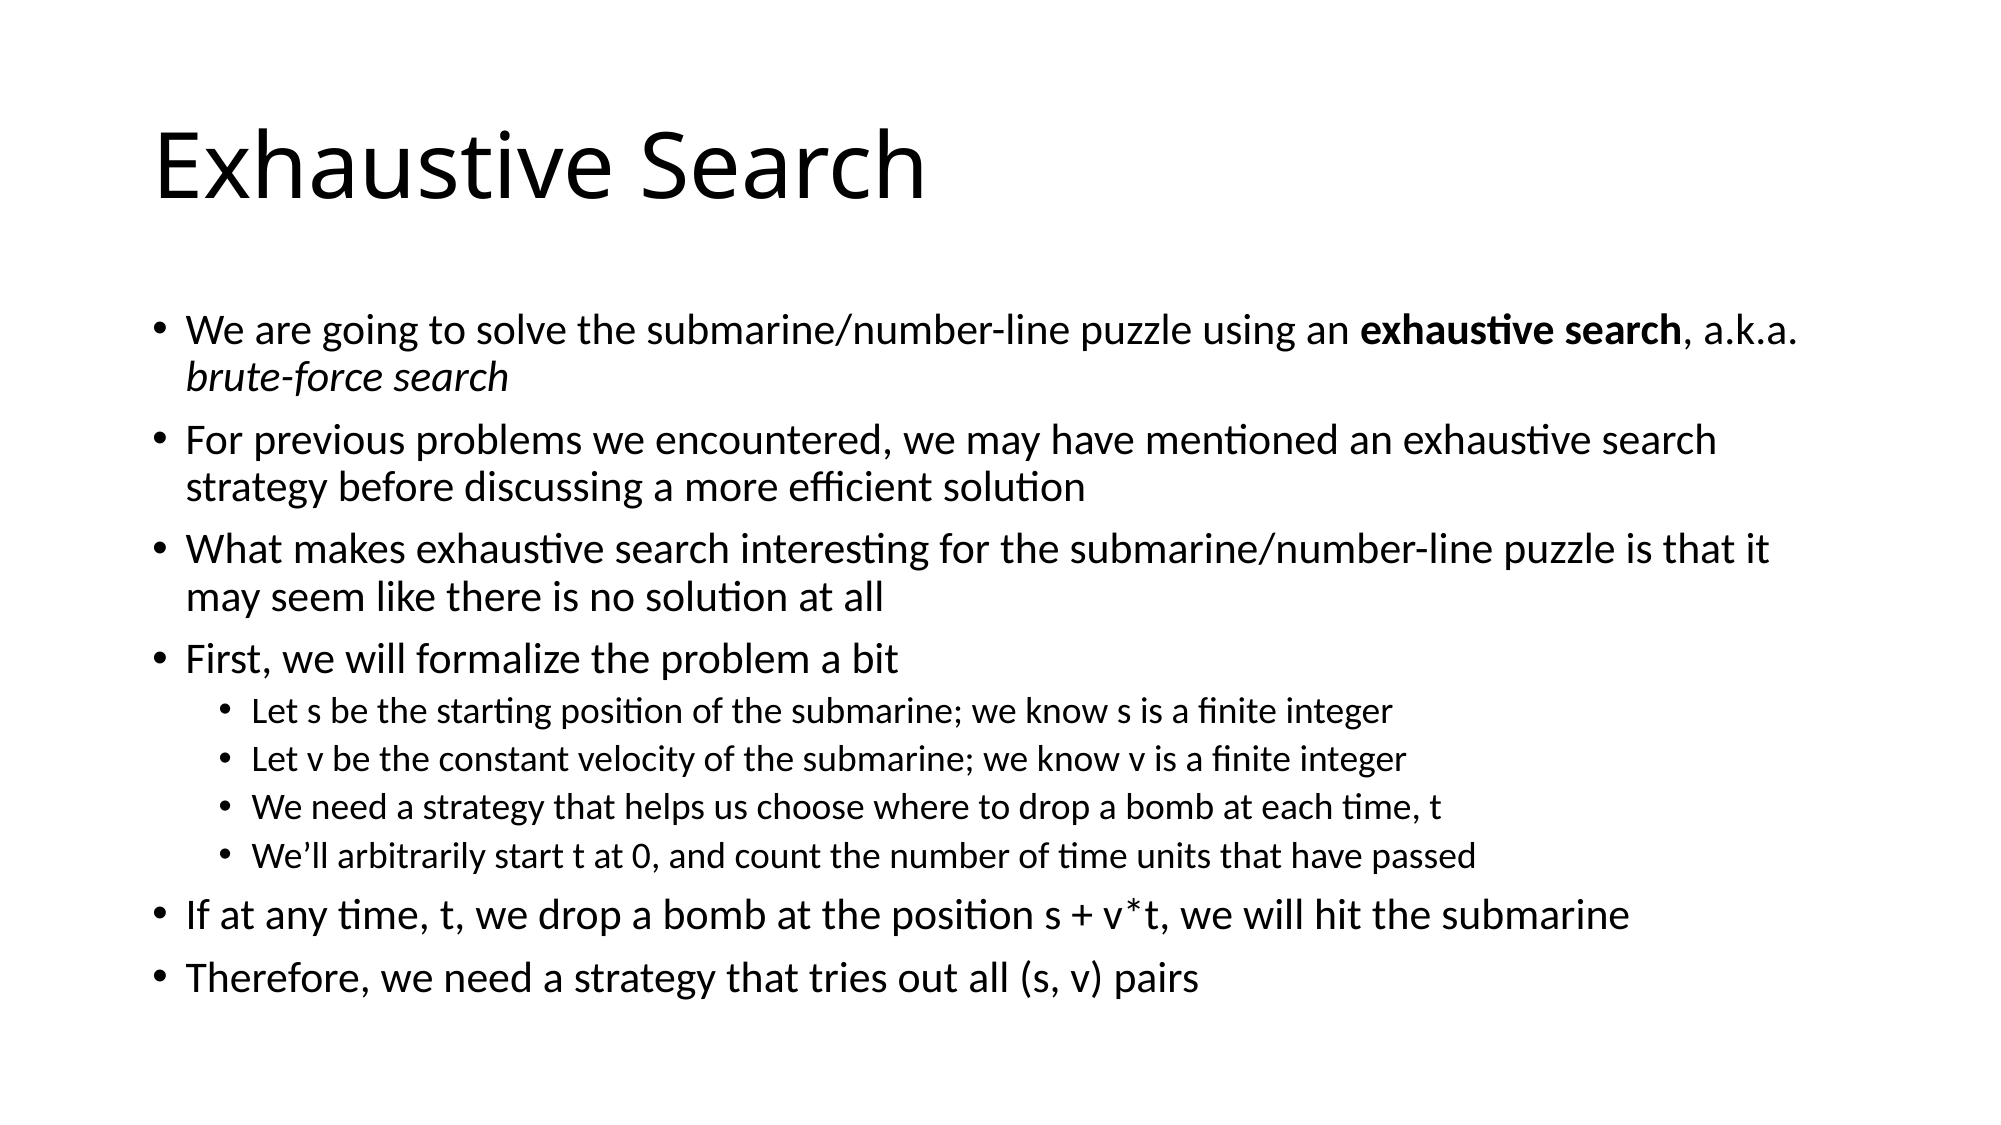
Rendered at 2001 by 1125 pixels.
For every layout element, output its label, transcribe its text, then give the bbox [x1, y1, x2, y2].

title Exhaustive Search [137, 59, 1863, 278]
list We are going to solve the submarine/number-line puzzle using an exhaustive search, a.k.a. brute-force search For previous problems we encountered, we may have mentioned an exhaustive search strategy before discussing a more efficient solution What makes exhaustive search interesting for the submarine/number-line puzzle is that it may seem like there is no solution at all First, we will formalize the problem a bit Let s be the starting position of the submarine; we know s is a finite integer Let v be the constant velocity of the submarine; we know v is a finite integer We need a strategy that helps us choose where to drop a bomb at each time, t We’ll arbitrarily start t at 0, and count the number of time units that have passed If at any time, t, we drop a bomb at the position s + v*t, we will hit the submarine Therefore, we need a strategy that tries out all (s, v) pairs [137, 299, 1863, 1014]
